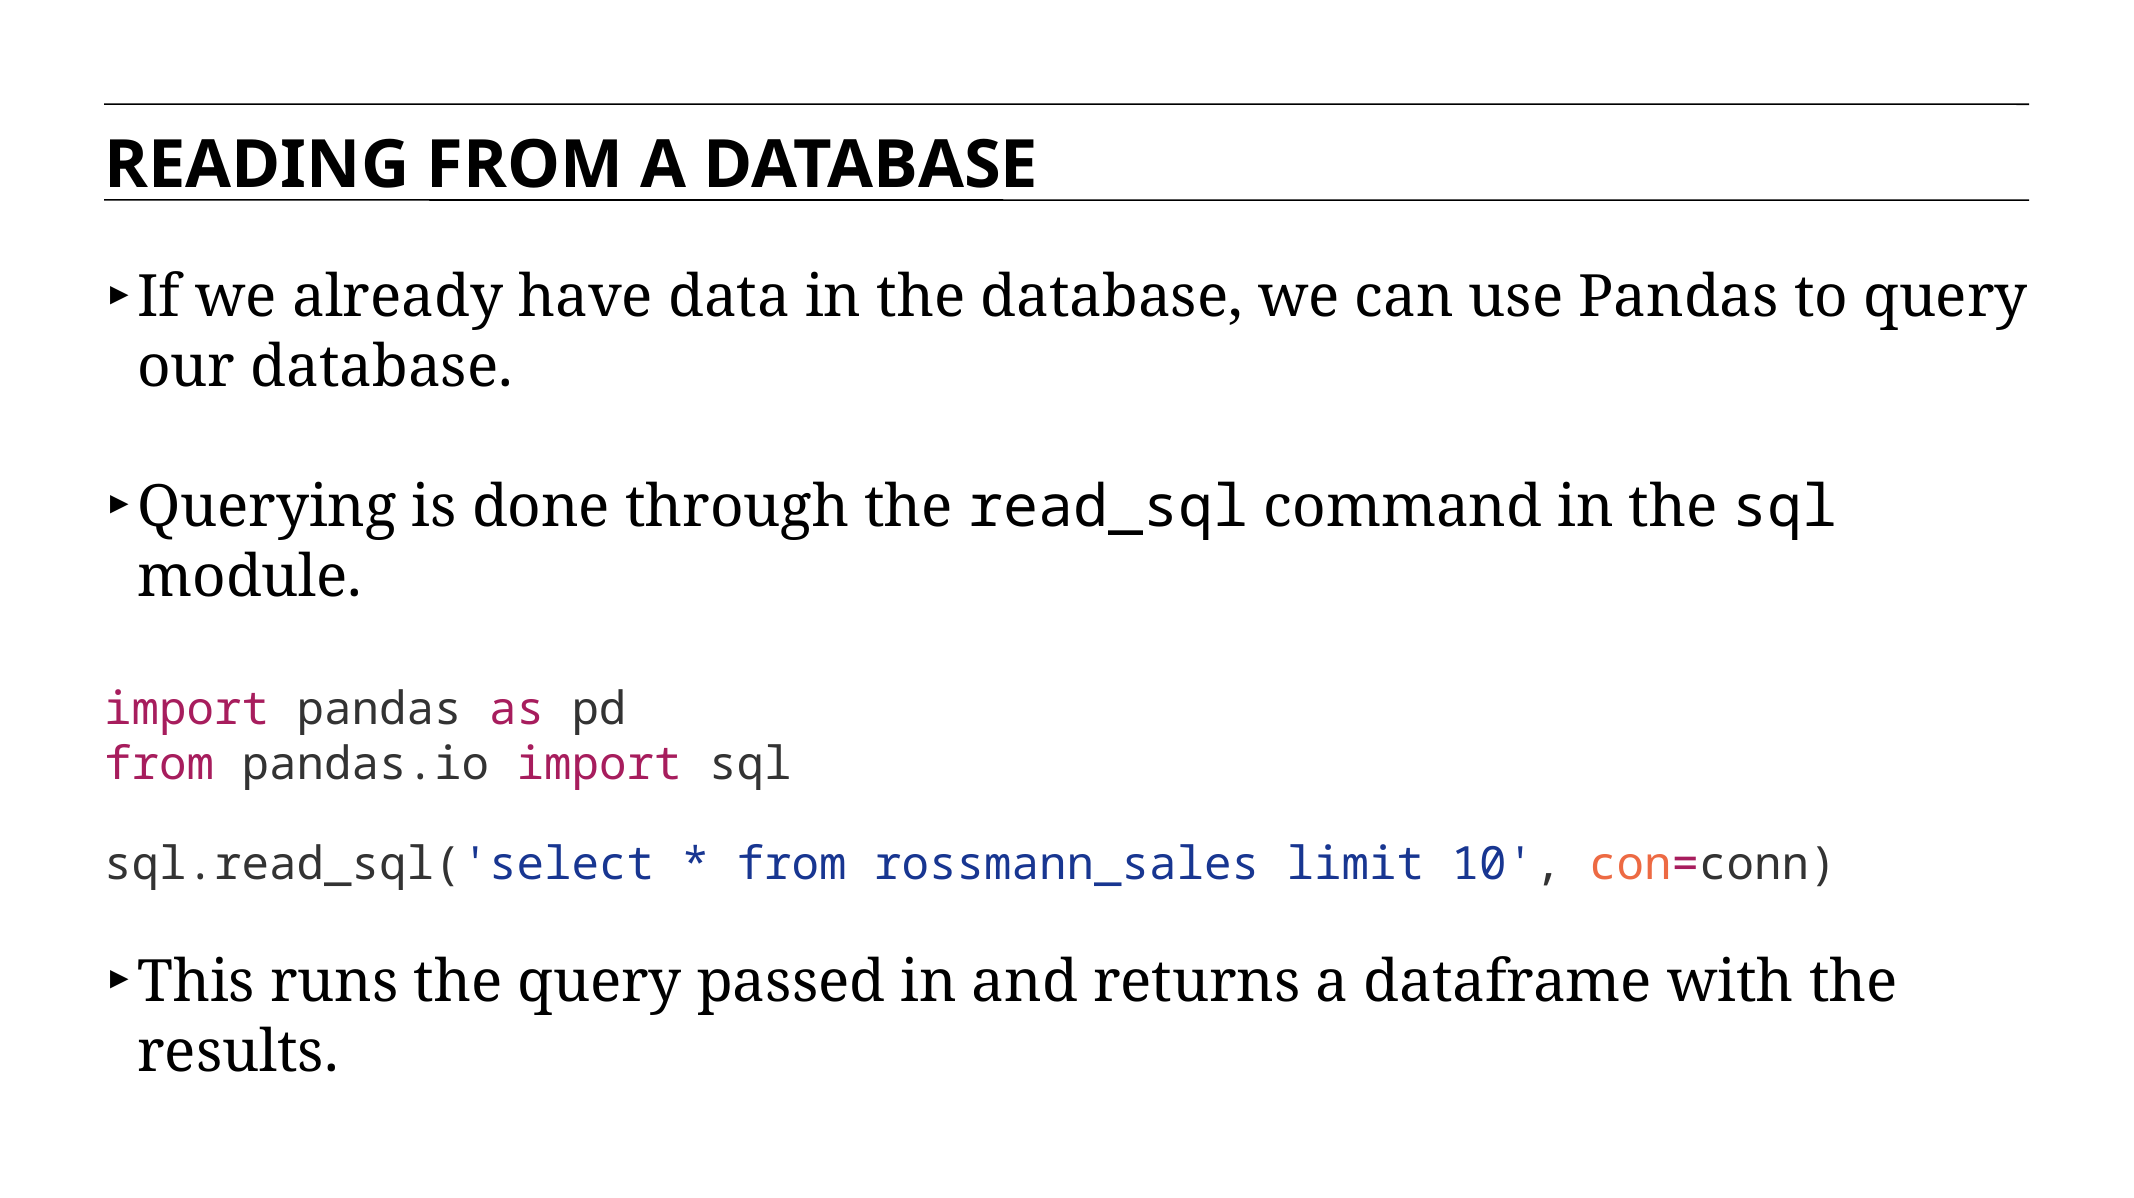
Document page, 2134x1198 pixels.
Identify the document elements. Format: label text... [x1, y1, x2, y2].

text_box READING FROM A DATABASE [104, 120, 2030, 192]
text_box If we already have data in the database, we can use Pandas to query our database. Querying is done through the read_sql command in the sql module. import pandas as pd from pandas.io import sql sql.read_sql('select * from rossmann_sales limit 10', con=conn) This runs the query passed in and returns a dataframe with the results. [104, 213, 2030, 839]
